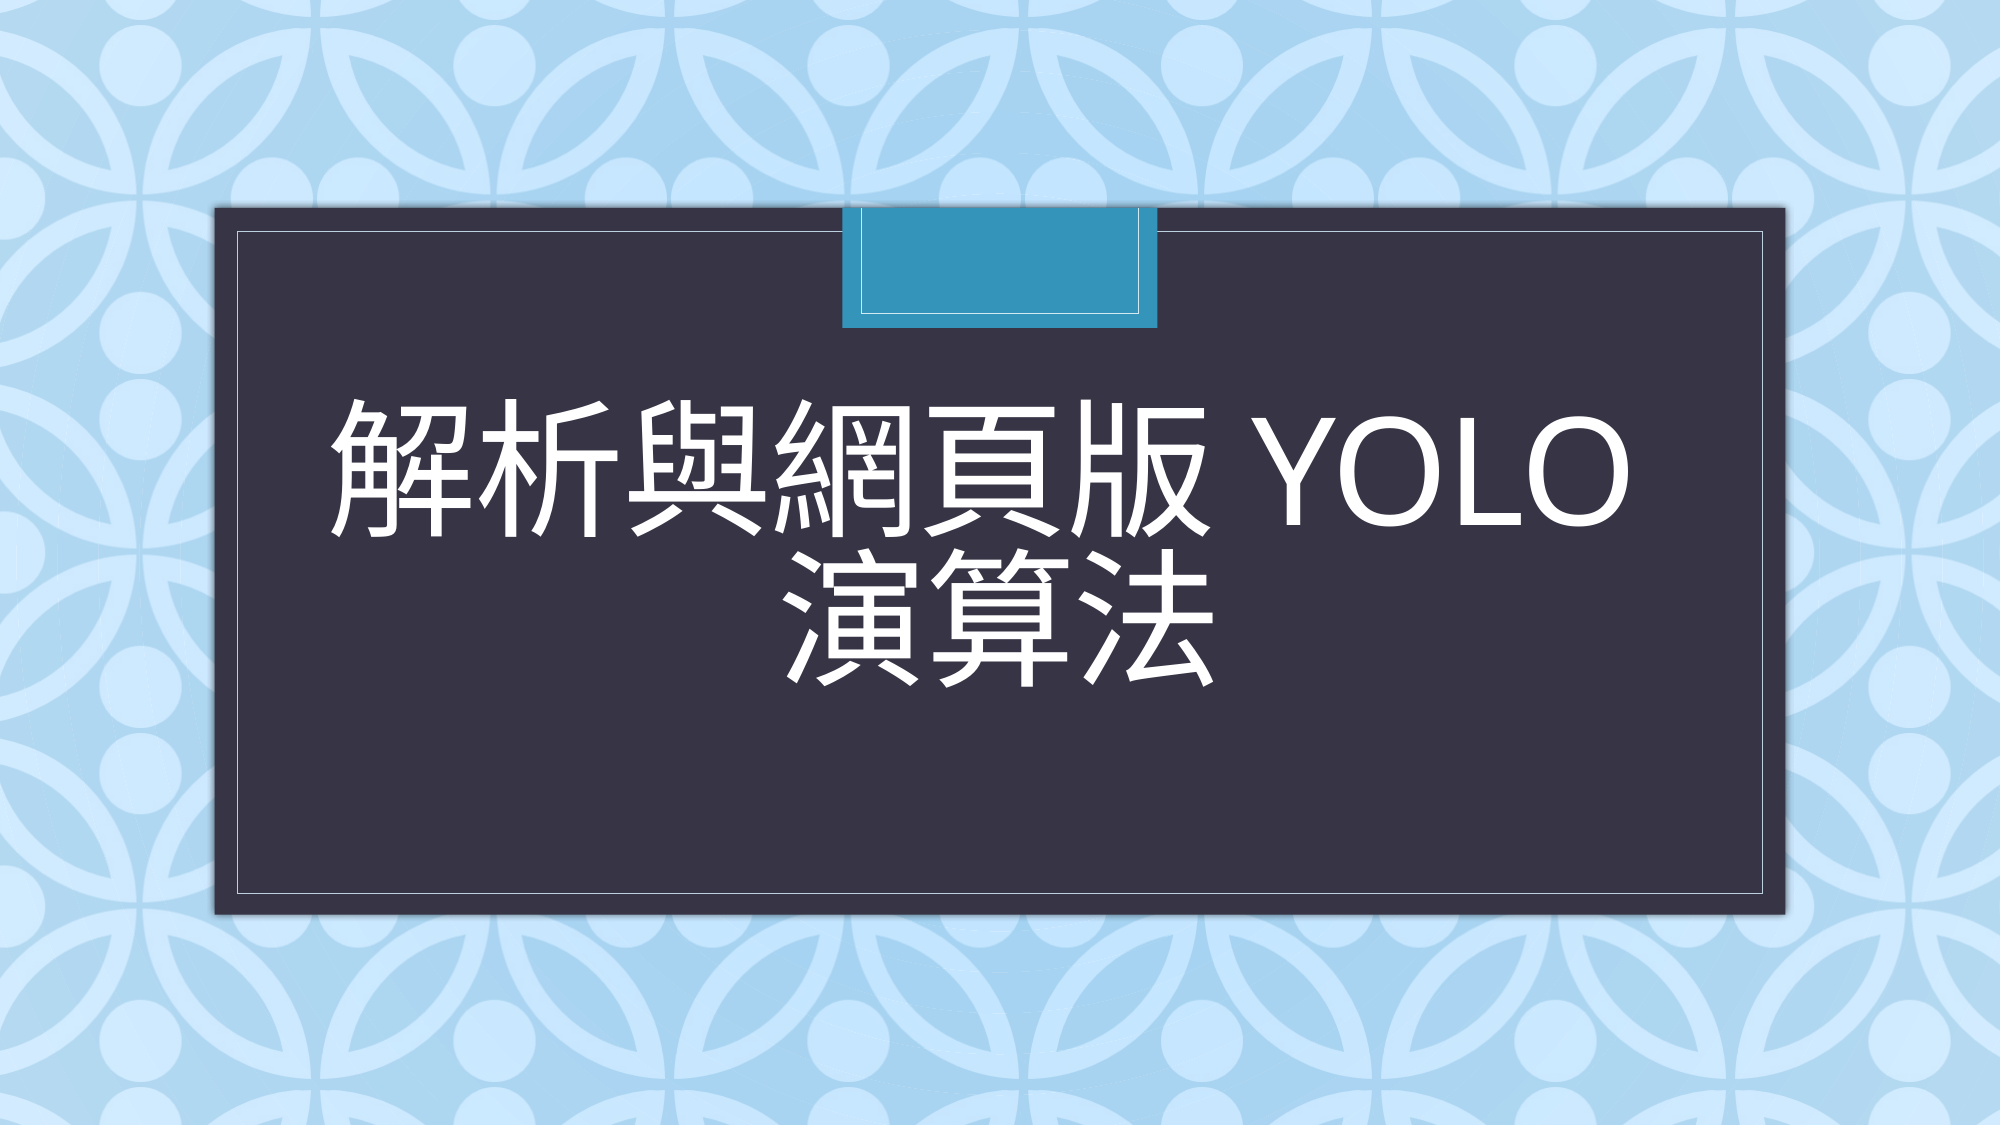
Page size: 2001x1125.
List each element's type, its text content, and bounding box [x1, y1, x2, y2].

title 解析與網頁版YOLO演算法 [256, 343, 1744, 769]
